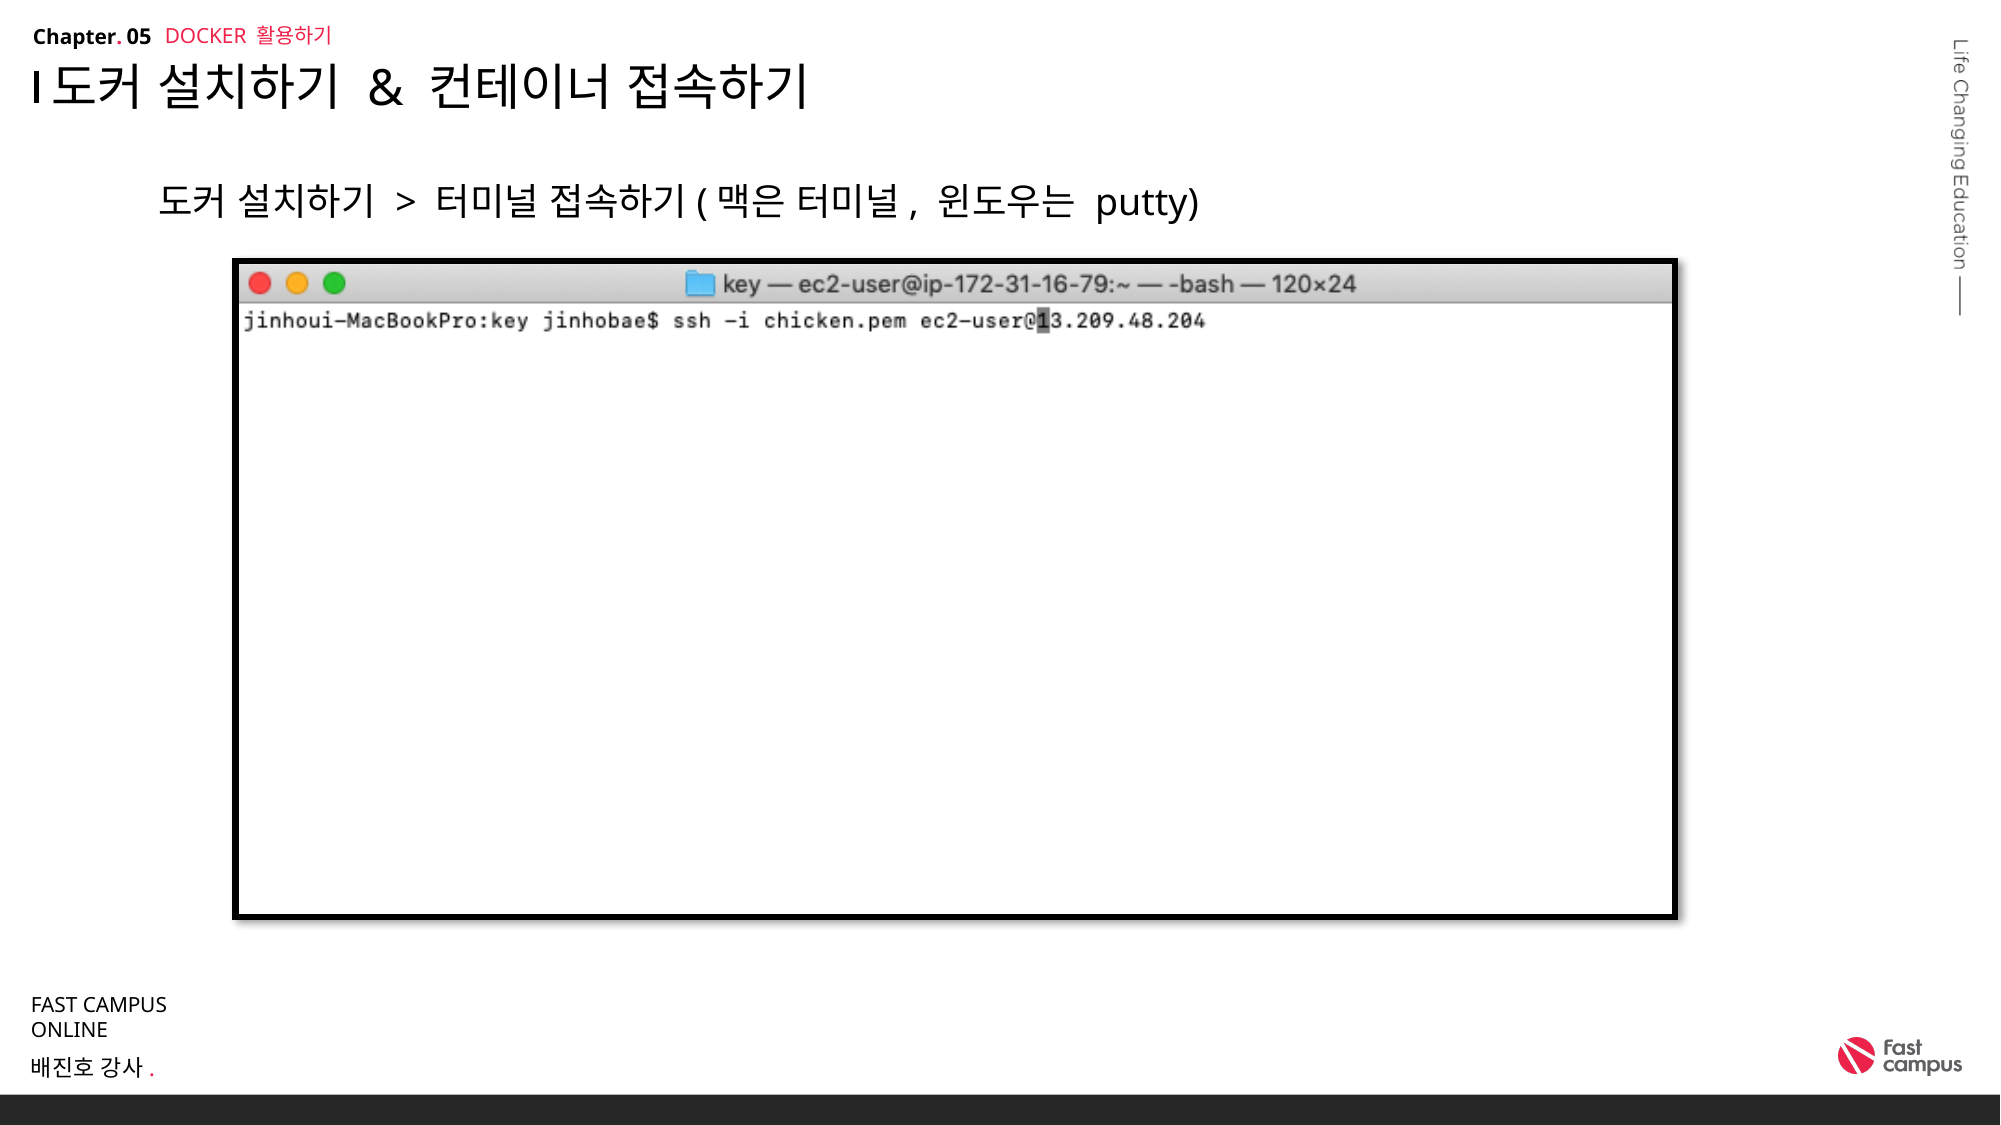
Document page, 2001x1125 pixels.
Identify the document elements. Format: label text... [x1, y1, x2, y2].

list DOCKER 활용하기 [150, 18, 674, 54]
picture [1942, 23, 1981, 316]
picture [1838, 1037, 1962, 1076]
list 05 [111, 18, 150, 54]
text_box 도커 설치하기 > 터미널 접속하기(맥은 터미널, 윈도우는 putty) [143, 170, 1214, 231]
title 도커 설치하기 & 컨테이너 접속하기 [36, 54, 1830, 111]
picture [238, 263, 1673, 914]
